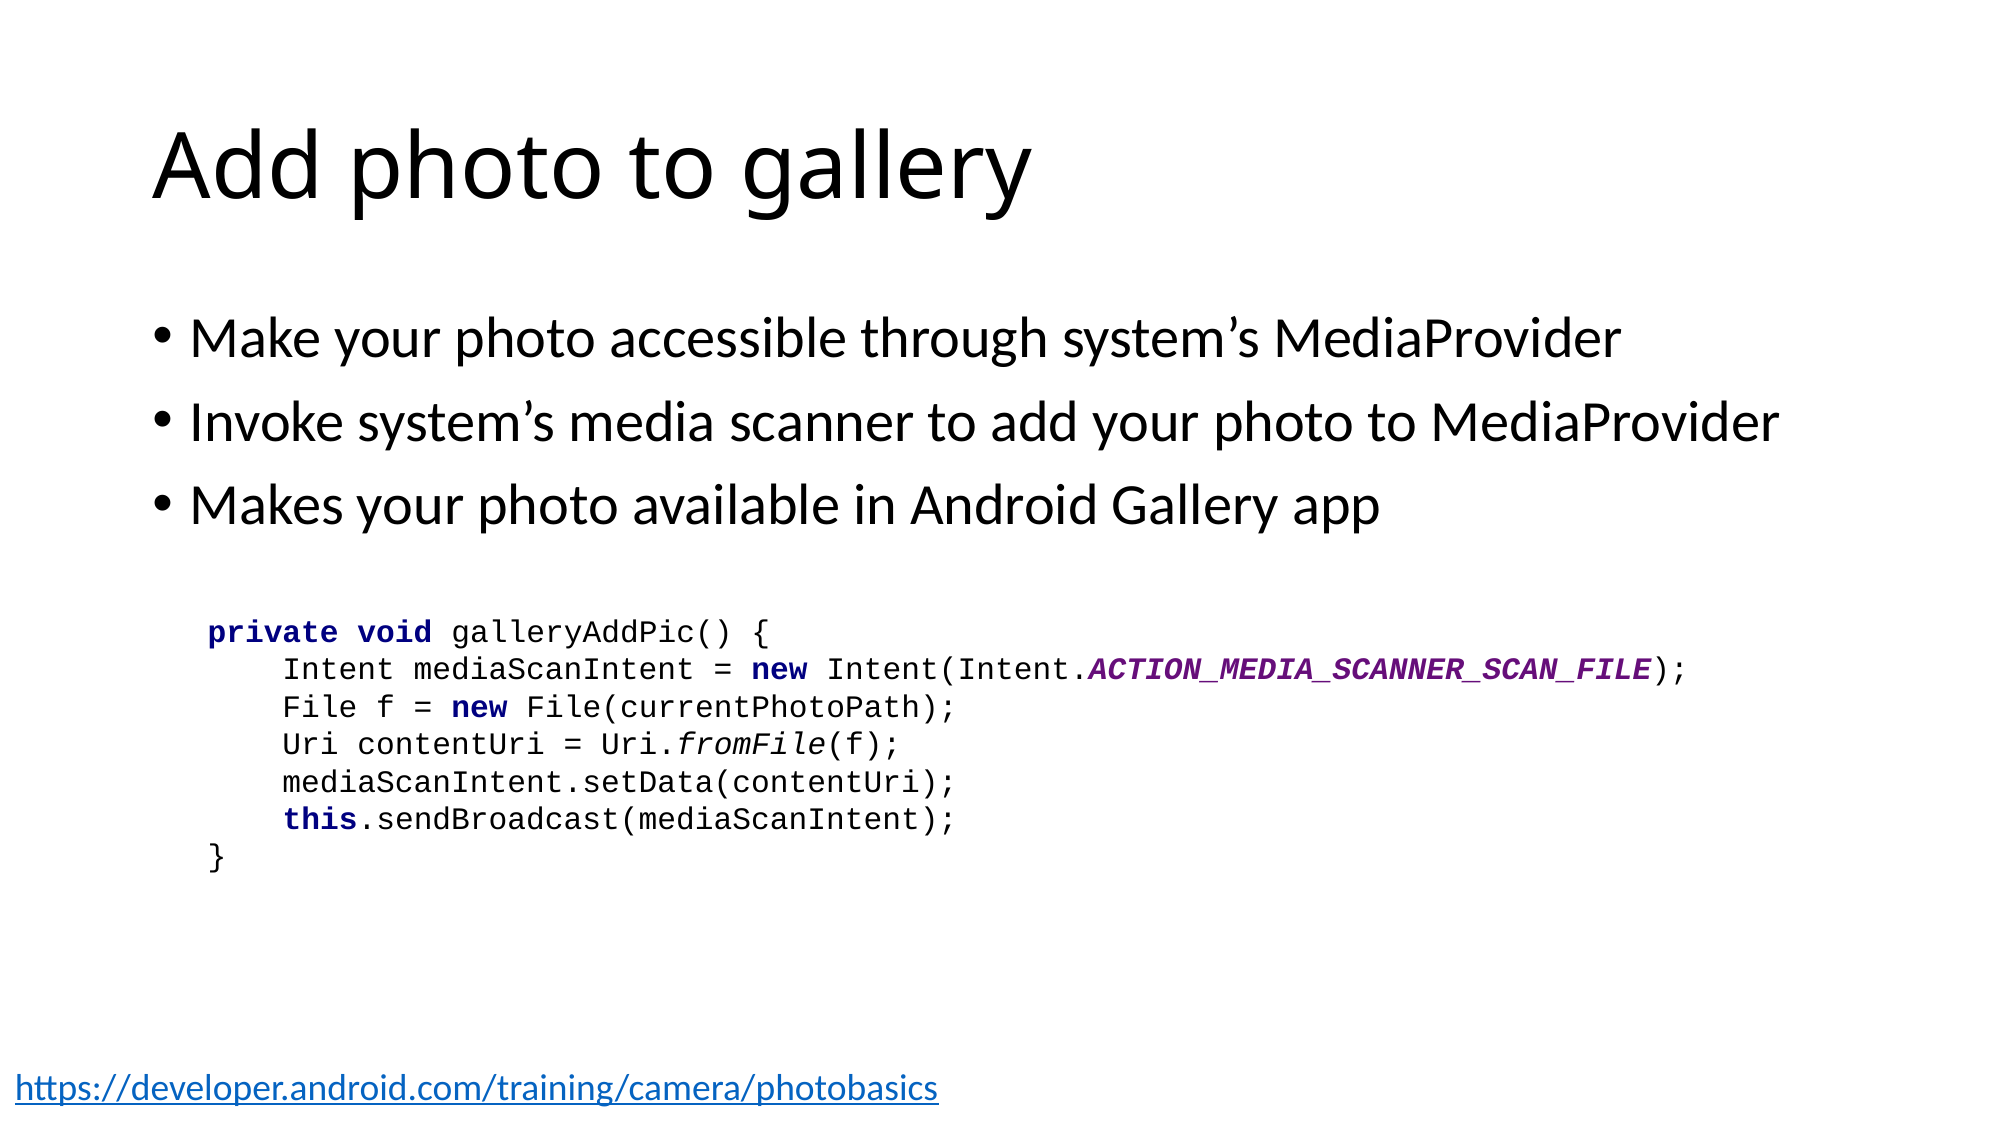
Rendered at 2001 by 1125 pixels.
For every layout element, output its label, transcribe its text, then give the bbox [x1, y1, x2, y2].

text_box private void galleryAddPic() { Intent mediaScanIntent = new Intent(Intent.ACTION_MEDIA_SCANNER_SCAN_FILE); File f = new File(currentPhotoPath); Uri contentUri = Uri.fromFile(f); mediaScanIntent.setData(contentUri); this.sendBroadcast(mediaScanIntent); } [192, 603, 1705, 881]
title Add photo to gallery [137, 59, 1863, 278]
list Make your photo accessible through system’s MediaProvider Invoke system’s media scanner to add your photo to MediaProvider Makes your photo available in Android Gallery app [137, 299, 1863, 1014]
text_box https://developer.android.com/training/camera/photobasics [0, 1055, 1440, 1115]
